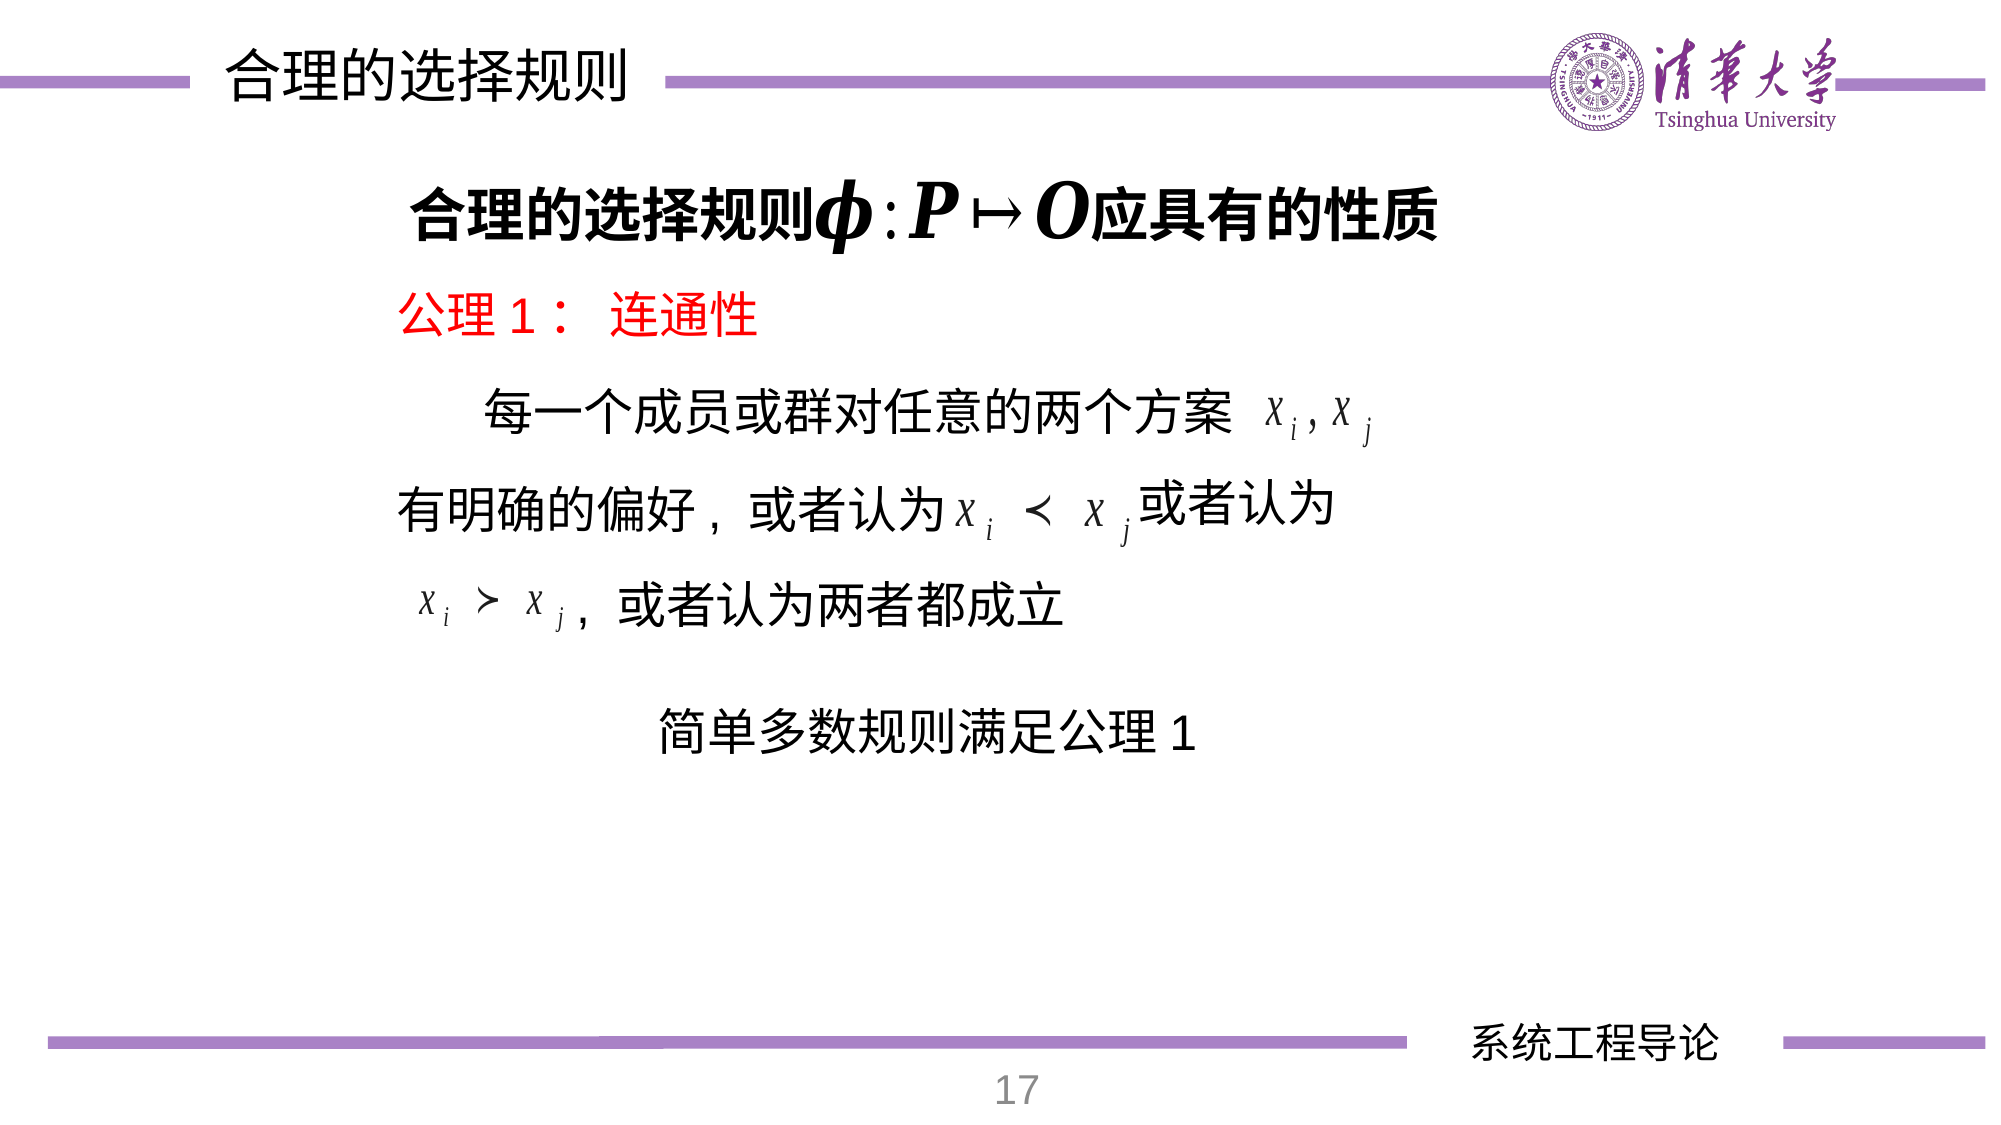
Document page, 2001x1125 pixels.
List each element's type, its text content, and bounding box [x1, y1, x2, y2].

text_box 应具有的性质 [1075, 170, 1455, 256]
text_box 合理的选择规则 [393, 170, 832, 256]
text_box 简单多数规则满足公理1 [642, 692, 1212, 768]
picture [1655, 38, 1836, 131]
picture [1550, 33, 1644, 131]
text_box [390, 275, 1383, 642]
